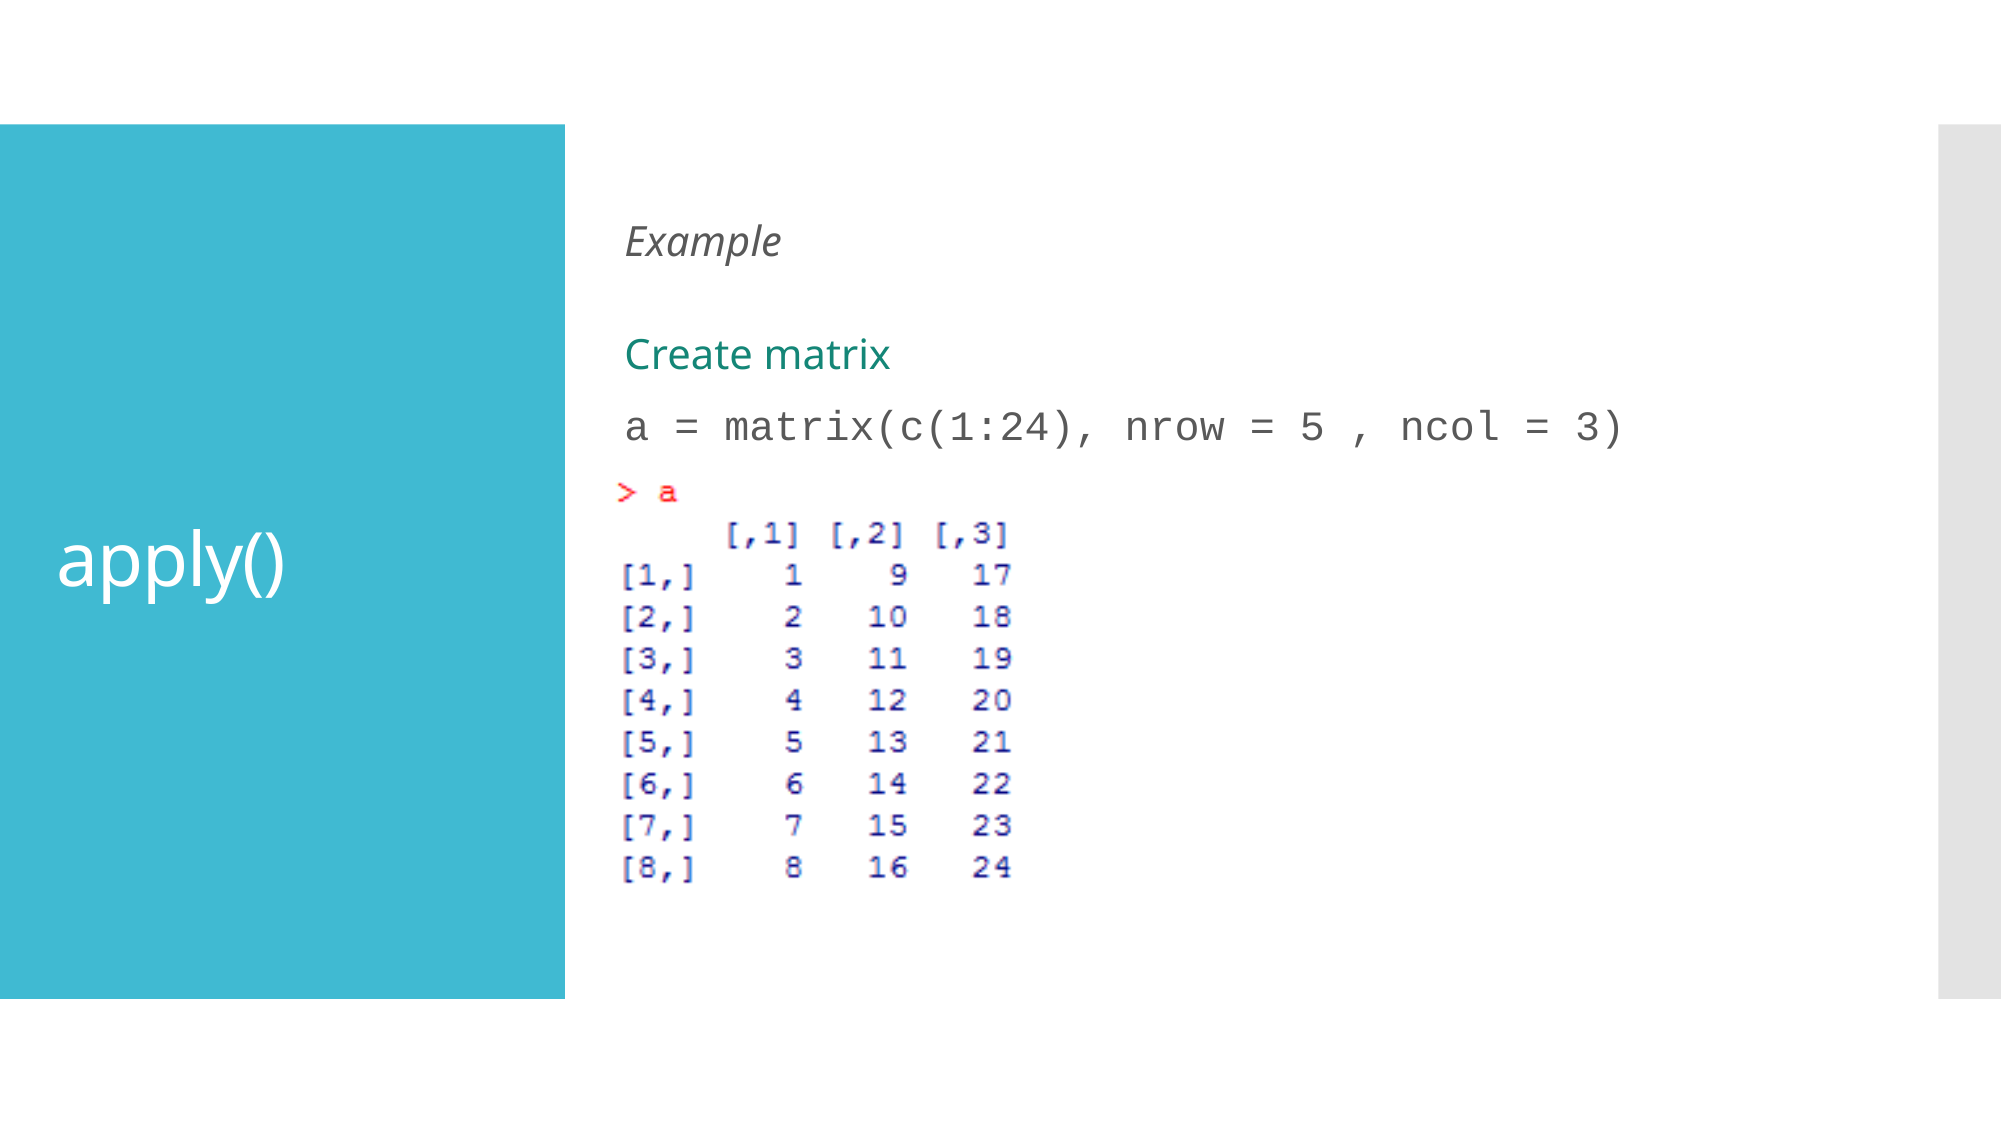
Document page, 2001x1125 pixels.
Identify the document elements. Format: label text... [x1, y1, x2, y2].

title apply() [41, 184, 525, 940]
list Example Create matrix a = matrix(c(1:24), nrow = 5 , ncol = 3) [609, 203, 1810, 1044]
picture [609, 471, 1040, 887]
